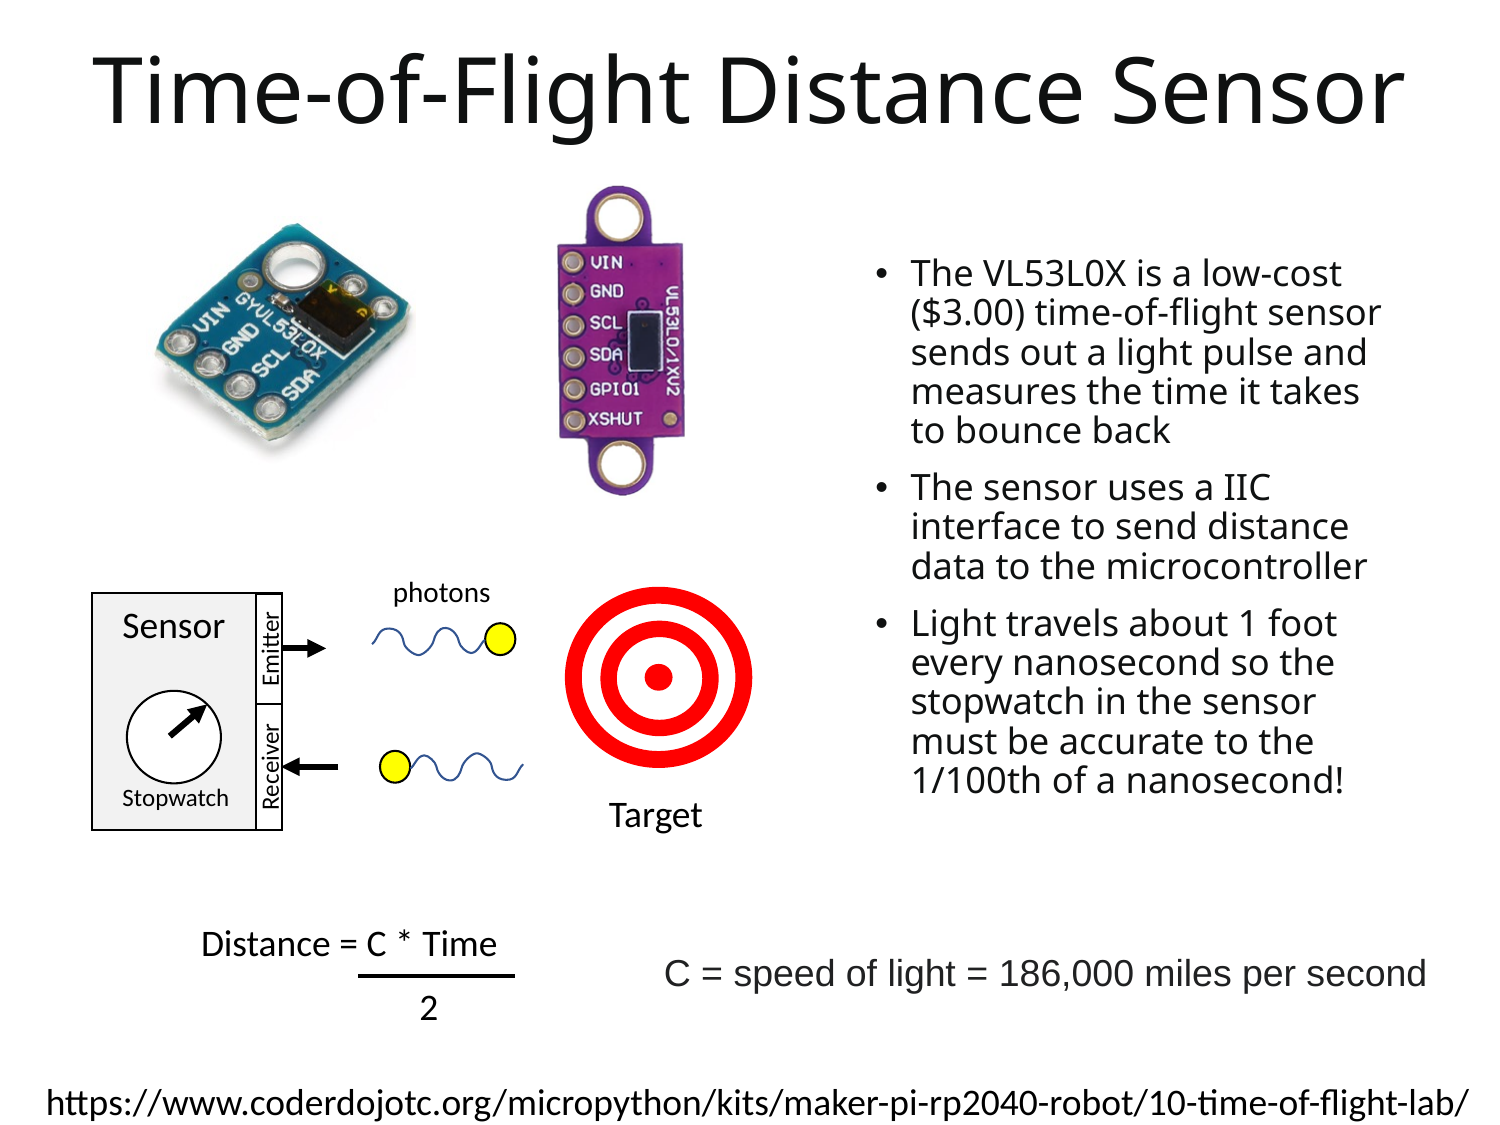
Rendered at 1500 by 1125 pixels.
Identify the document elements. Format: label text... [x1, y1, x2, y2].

picture [551, 184, 697, 499]
text_box Target [594, 782, 718, 843]
text_box [125, 689, 222, 773]
text_box 2 [404, 977, 454, 1036]
text_box [599, 619, 720, 738]
title Time-of-Flight Distance Sensor [52, 3, 1447, 185]
text_box [563, 585, 754, 769]
text_box https://www.coderdojotc.org/micropython/kits/maker-pi-rp2040-robot/10-time-of-flight-lab/ [31, 1070, 1486, 1125]
list The VL53L0X is a low-cost ($3.00) time-of-flight sensor sends out a light pulse and measures the time it takes to bounce back The sensor uses a IIC interface to send distance data to the microcontroller Light travels about 1 foot every nanosecond so the stopwatch in the sensor must be accurate to the 1/100th of a nanosecond! [860, 247, 1412, 820]
text_box Sensor [91, 592, 255, 831]
text_box Distance = C * Time [186, 911, 513, 972]
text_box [372, 623, 516, 656]
text_box [643, 662, 674, 692]
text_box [379, 750, 524, 783]
picture [146, 216, 416, 467]
text_box photons [378, 566, 506, 616]
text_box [169, 704, 208, 737]
text_box Stopwatch [107, 773, 245, 819]
text_box C = speed of light = 186,000 miles per second [649, 941, 1443, 1002]
text_box Receiver [255, 703, 283, 831]
text_box Emitter [255, 592, 283, 703]
